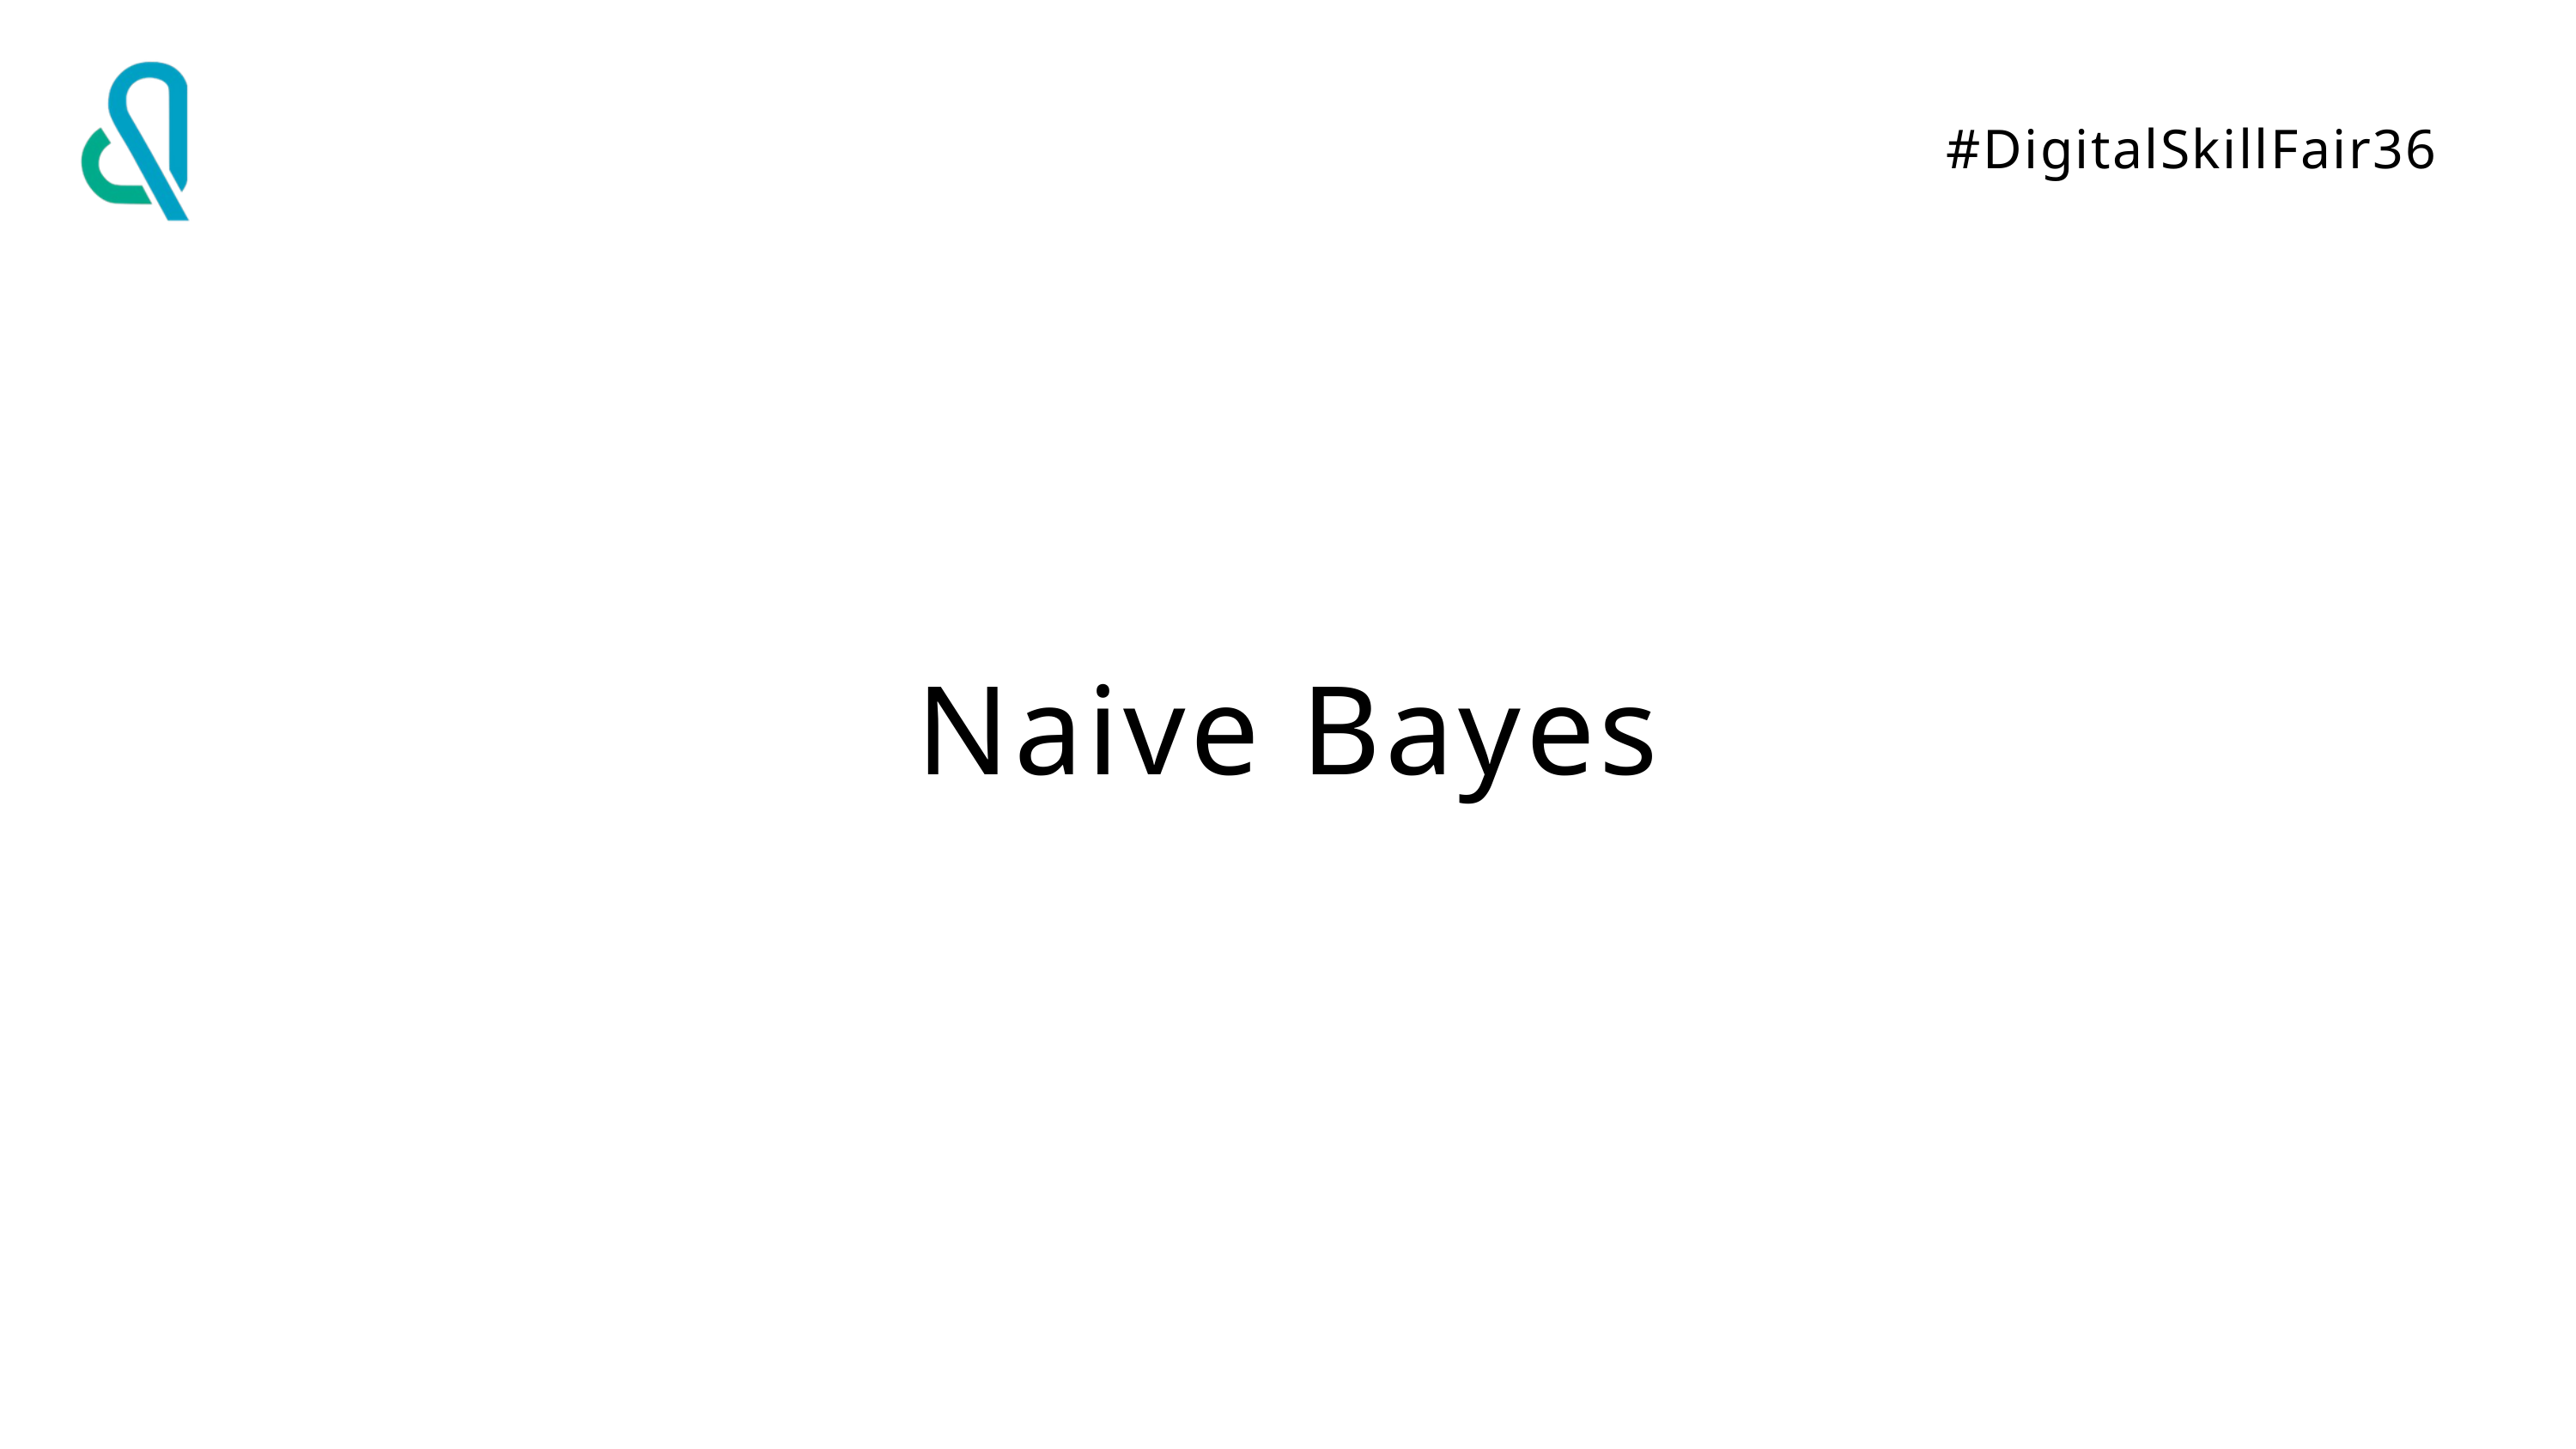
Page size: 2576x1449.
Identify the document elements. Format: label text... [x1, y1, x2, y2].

text_box #DigitalSkillFair36 [1900, 114, 2483, 179]
text_box [54, 54, 236, 236]
text_box Naive Bayes [901, 652, 1675, 799]
